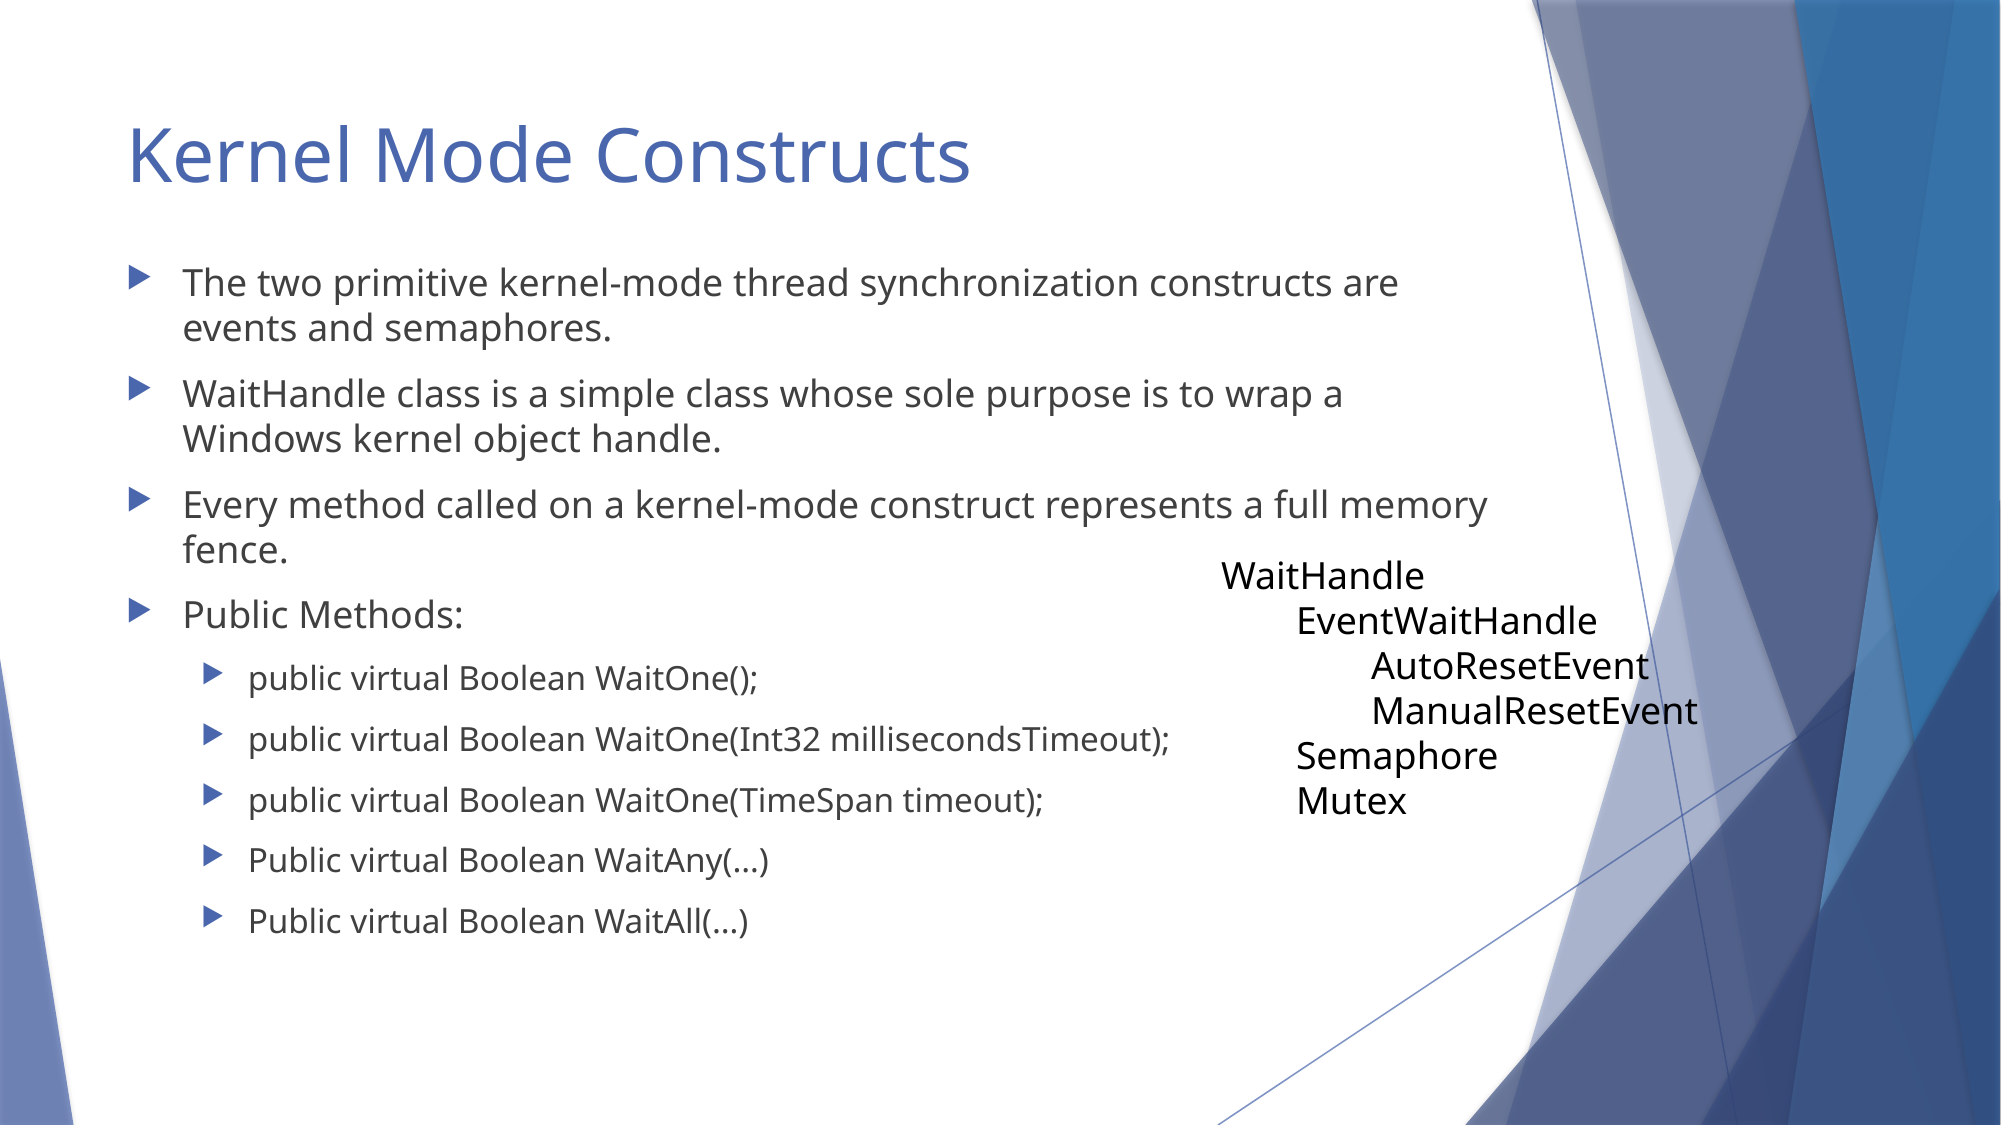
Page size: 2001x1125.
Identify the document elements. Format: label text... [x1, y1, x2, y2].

title Kernel Mode Constructs [111, 99, 1522, 208]
text_box WaitHandle EventWaitHandle AutoResetEvent ManualResetEvent Semaphore Mutex [1206, 544, 1837, 830]
list The two primitive kernel-mode thread synchronization constructs are events and semaphores. WaitHandle class is a simple class whose sole purpose is to wrap a Windows kernel object handle. Every method called on a kernel-mode construct represents a full memory fence. Public Methods: public virtual Boolean WaitOne(); public virtual Boolean WaitOne(Int32 millisecondsTimeout); public virtual Boolean WaitOne(TimeSpan timeout); Public virtual Boolean WaitAny(…) Public virtual Boolean WaitAll(…) [111, 251, 1522, 1125]
